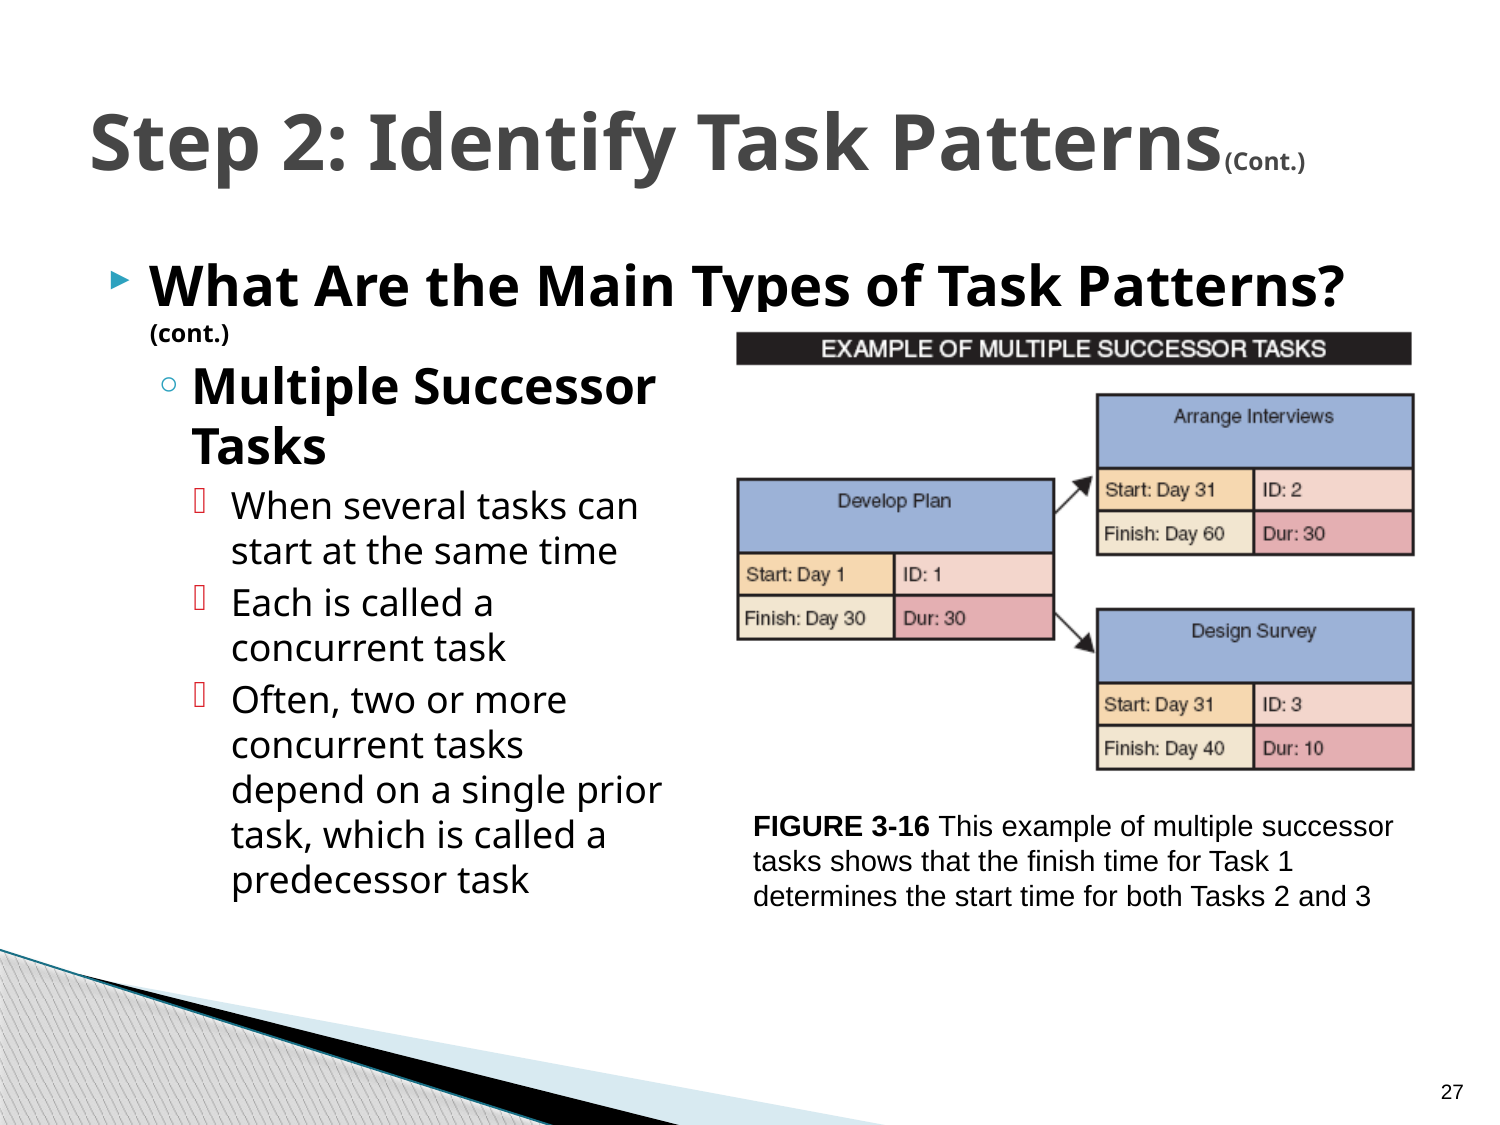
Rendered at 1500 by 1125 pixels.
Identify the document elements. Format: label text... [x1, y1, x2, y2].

picture [681, 312, 1426, 782]
text_box FIGURE 3-16 This example of multiple successor tasks shows that the finish time for Task 1 determines the start time for both Tasks 2 and 3 [738, 799, 1426, 920]
title Step 2: Identify Task Patterns(Cont.) [75, 45, 1425, 233]
slide_number 27 [1418, 1051, 1479, 1112]
list What Are the Main Types of Task Patterns? (cont.) Multiple Successor Tasks When several tasks can start at the same time Each is called a concurrent task Often, two or more concurrent tasks depend on a single prior task, which is called a predecessor task [75, 243, 1425, 986]
